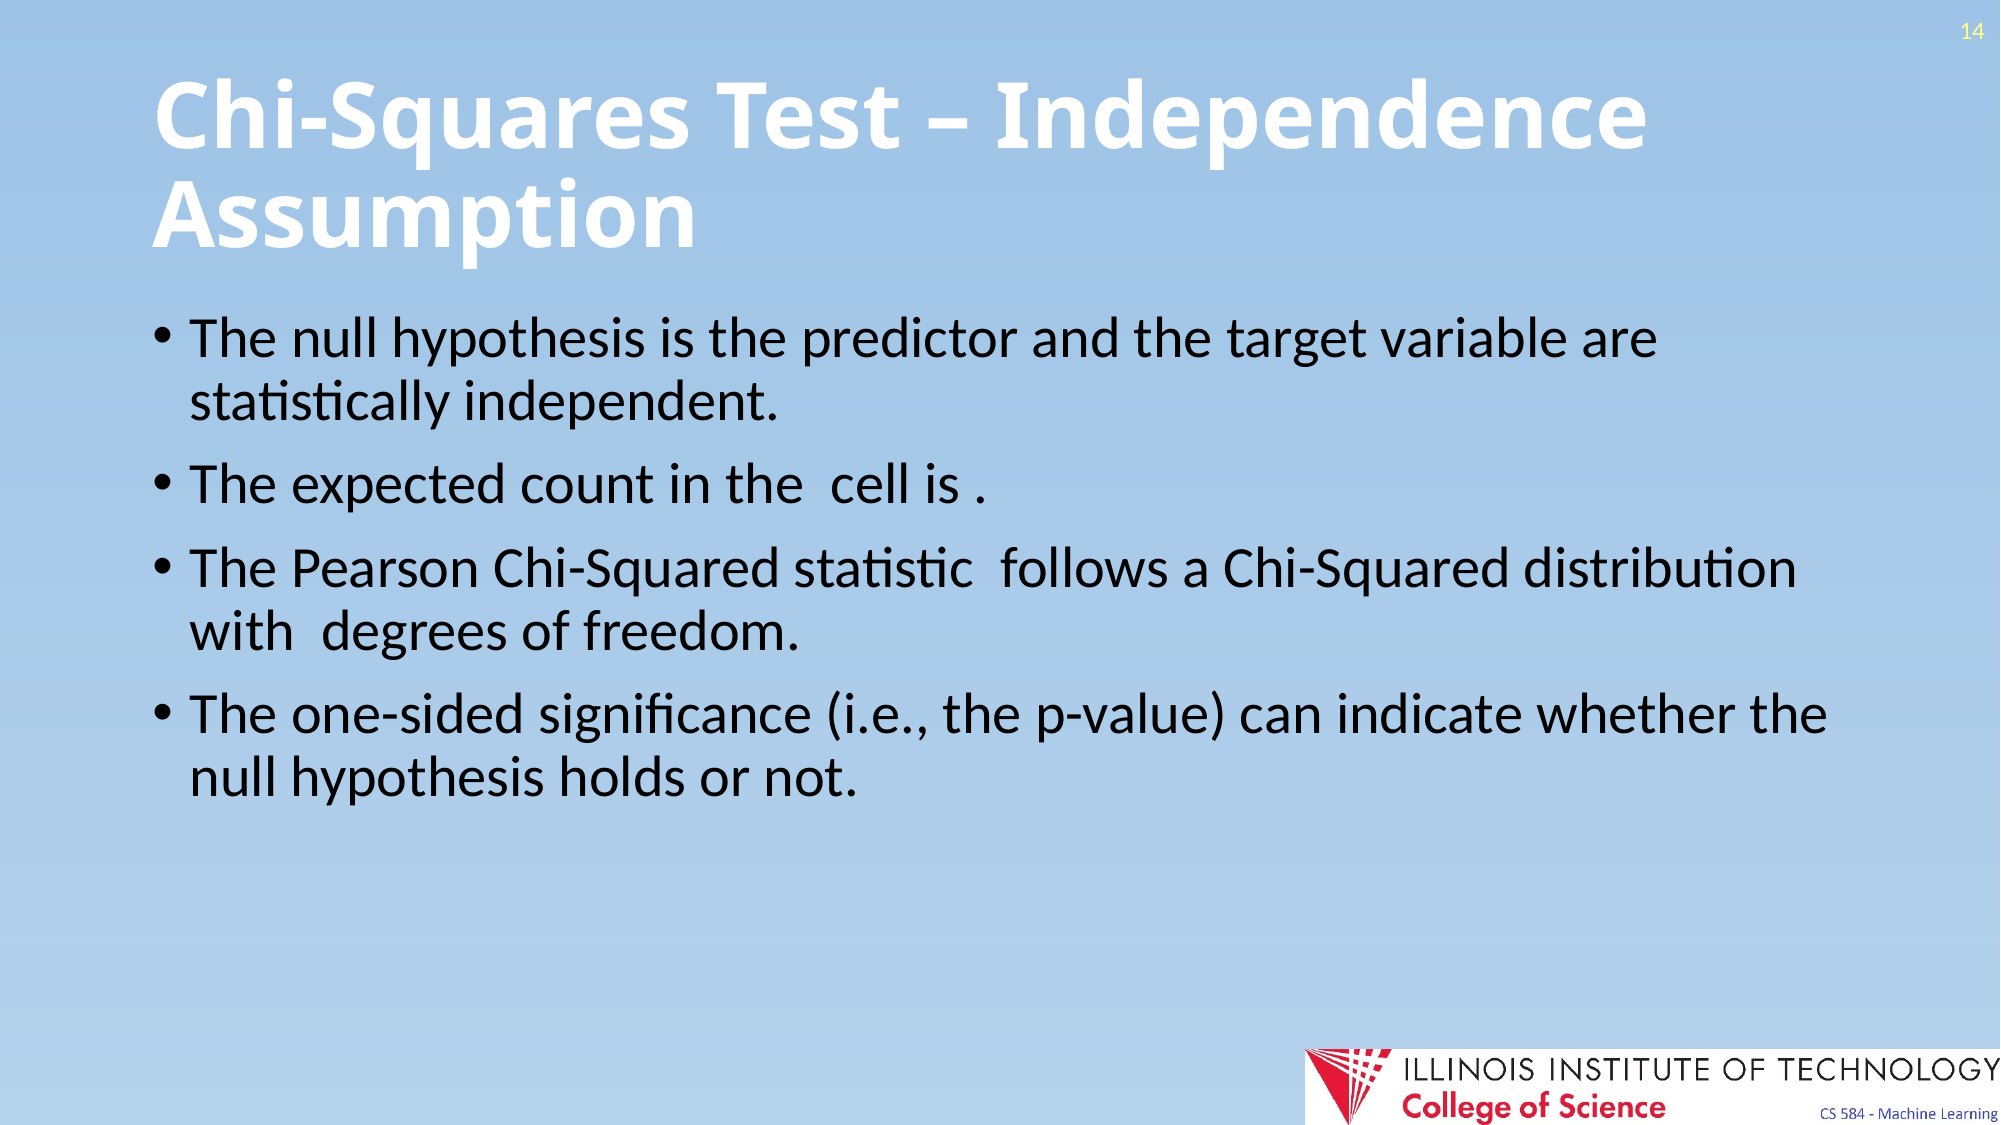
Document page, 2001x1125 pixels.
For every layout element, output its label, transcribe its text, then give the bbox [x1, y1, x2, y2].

title Chi-Squares Test – Independence Assumption [137, 59, 1863, 278]
slide_number 14 [1550, 0, 2000, 60]
picture [1305, 1049, 2000, 1125]
